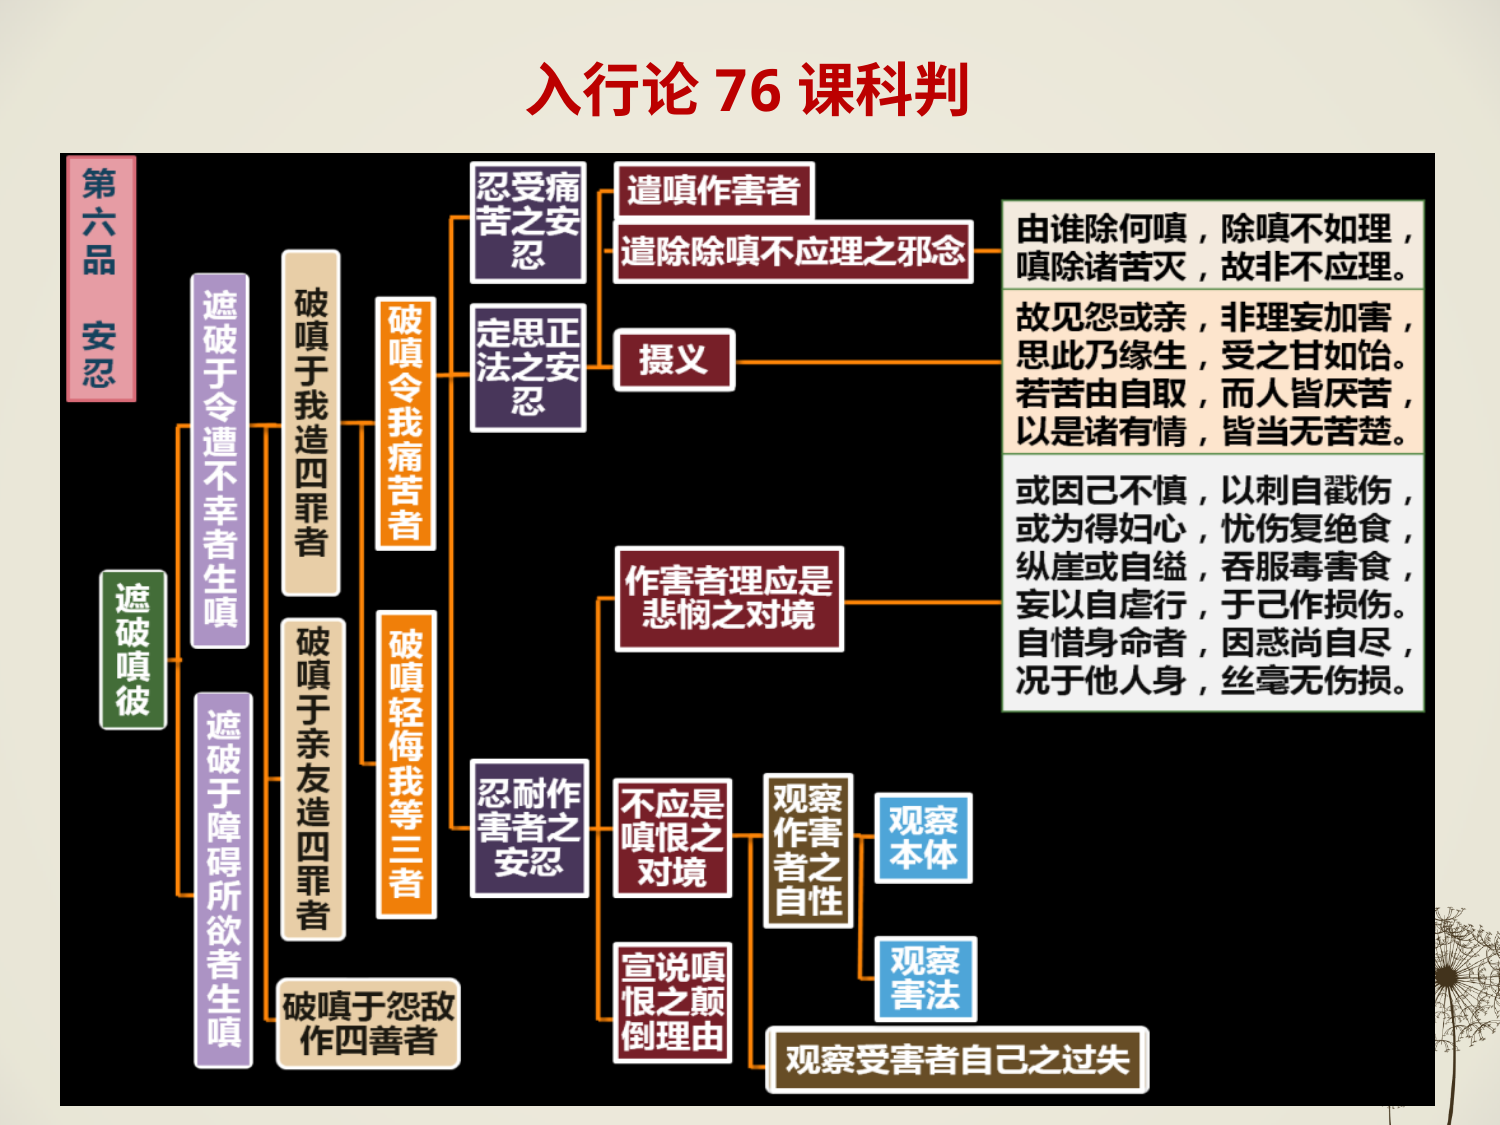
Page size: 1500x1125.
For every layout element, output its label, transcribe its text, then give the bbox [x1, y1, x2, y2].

text_box 入行论76课科判 [509, 45, 1087, 130]
picture [0, 0, 1500, 1125]
